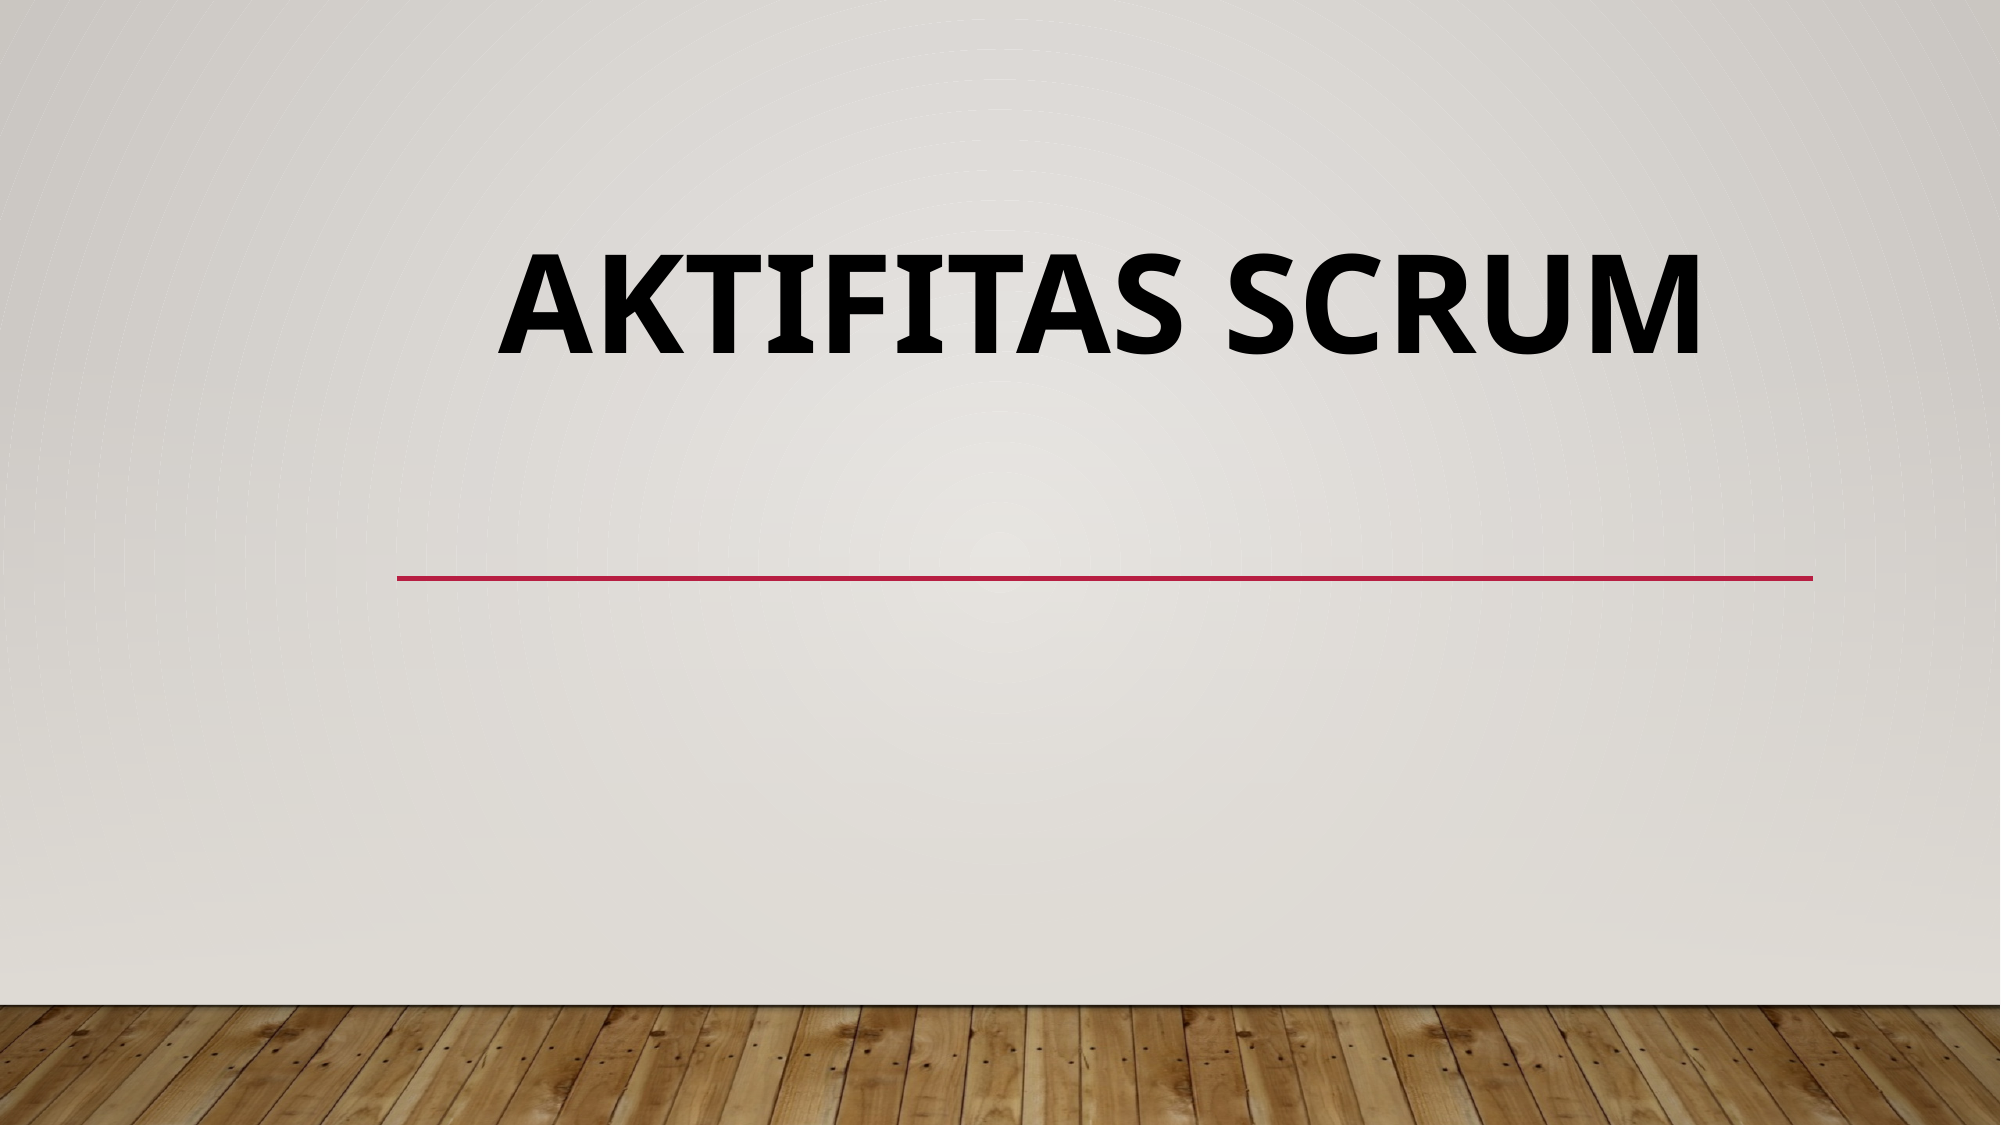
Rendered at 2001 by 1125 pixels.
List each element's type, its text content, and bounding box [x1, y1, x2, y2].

picture [0, 1005, 2000, 1125]
title Aktifitas Scrum [396, 131, 1814, 549]
